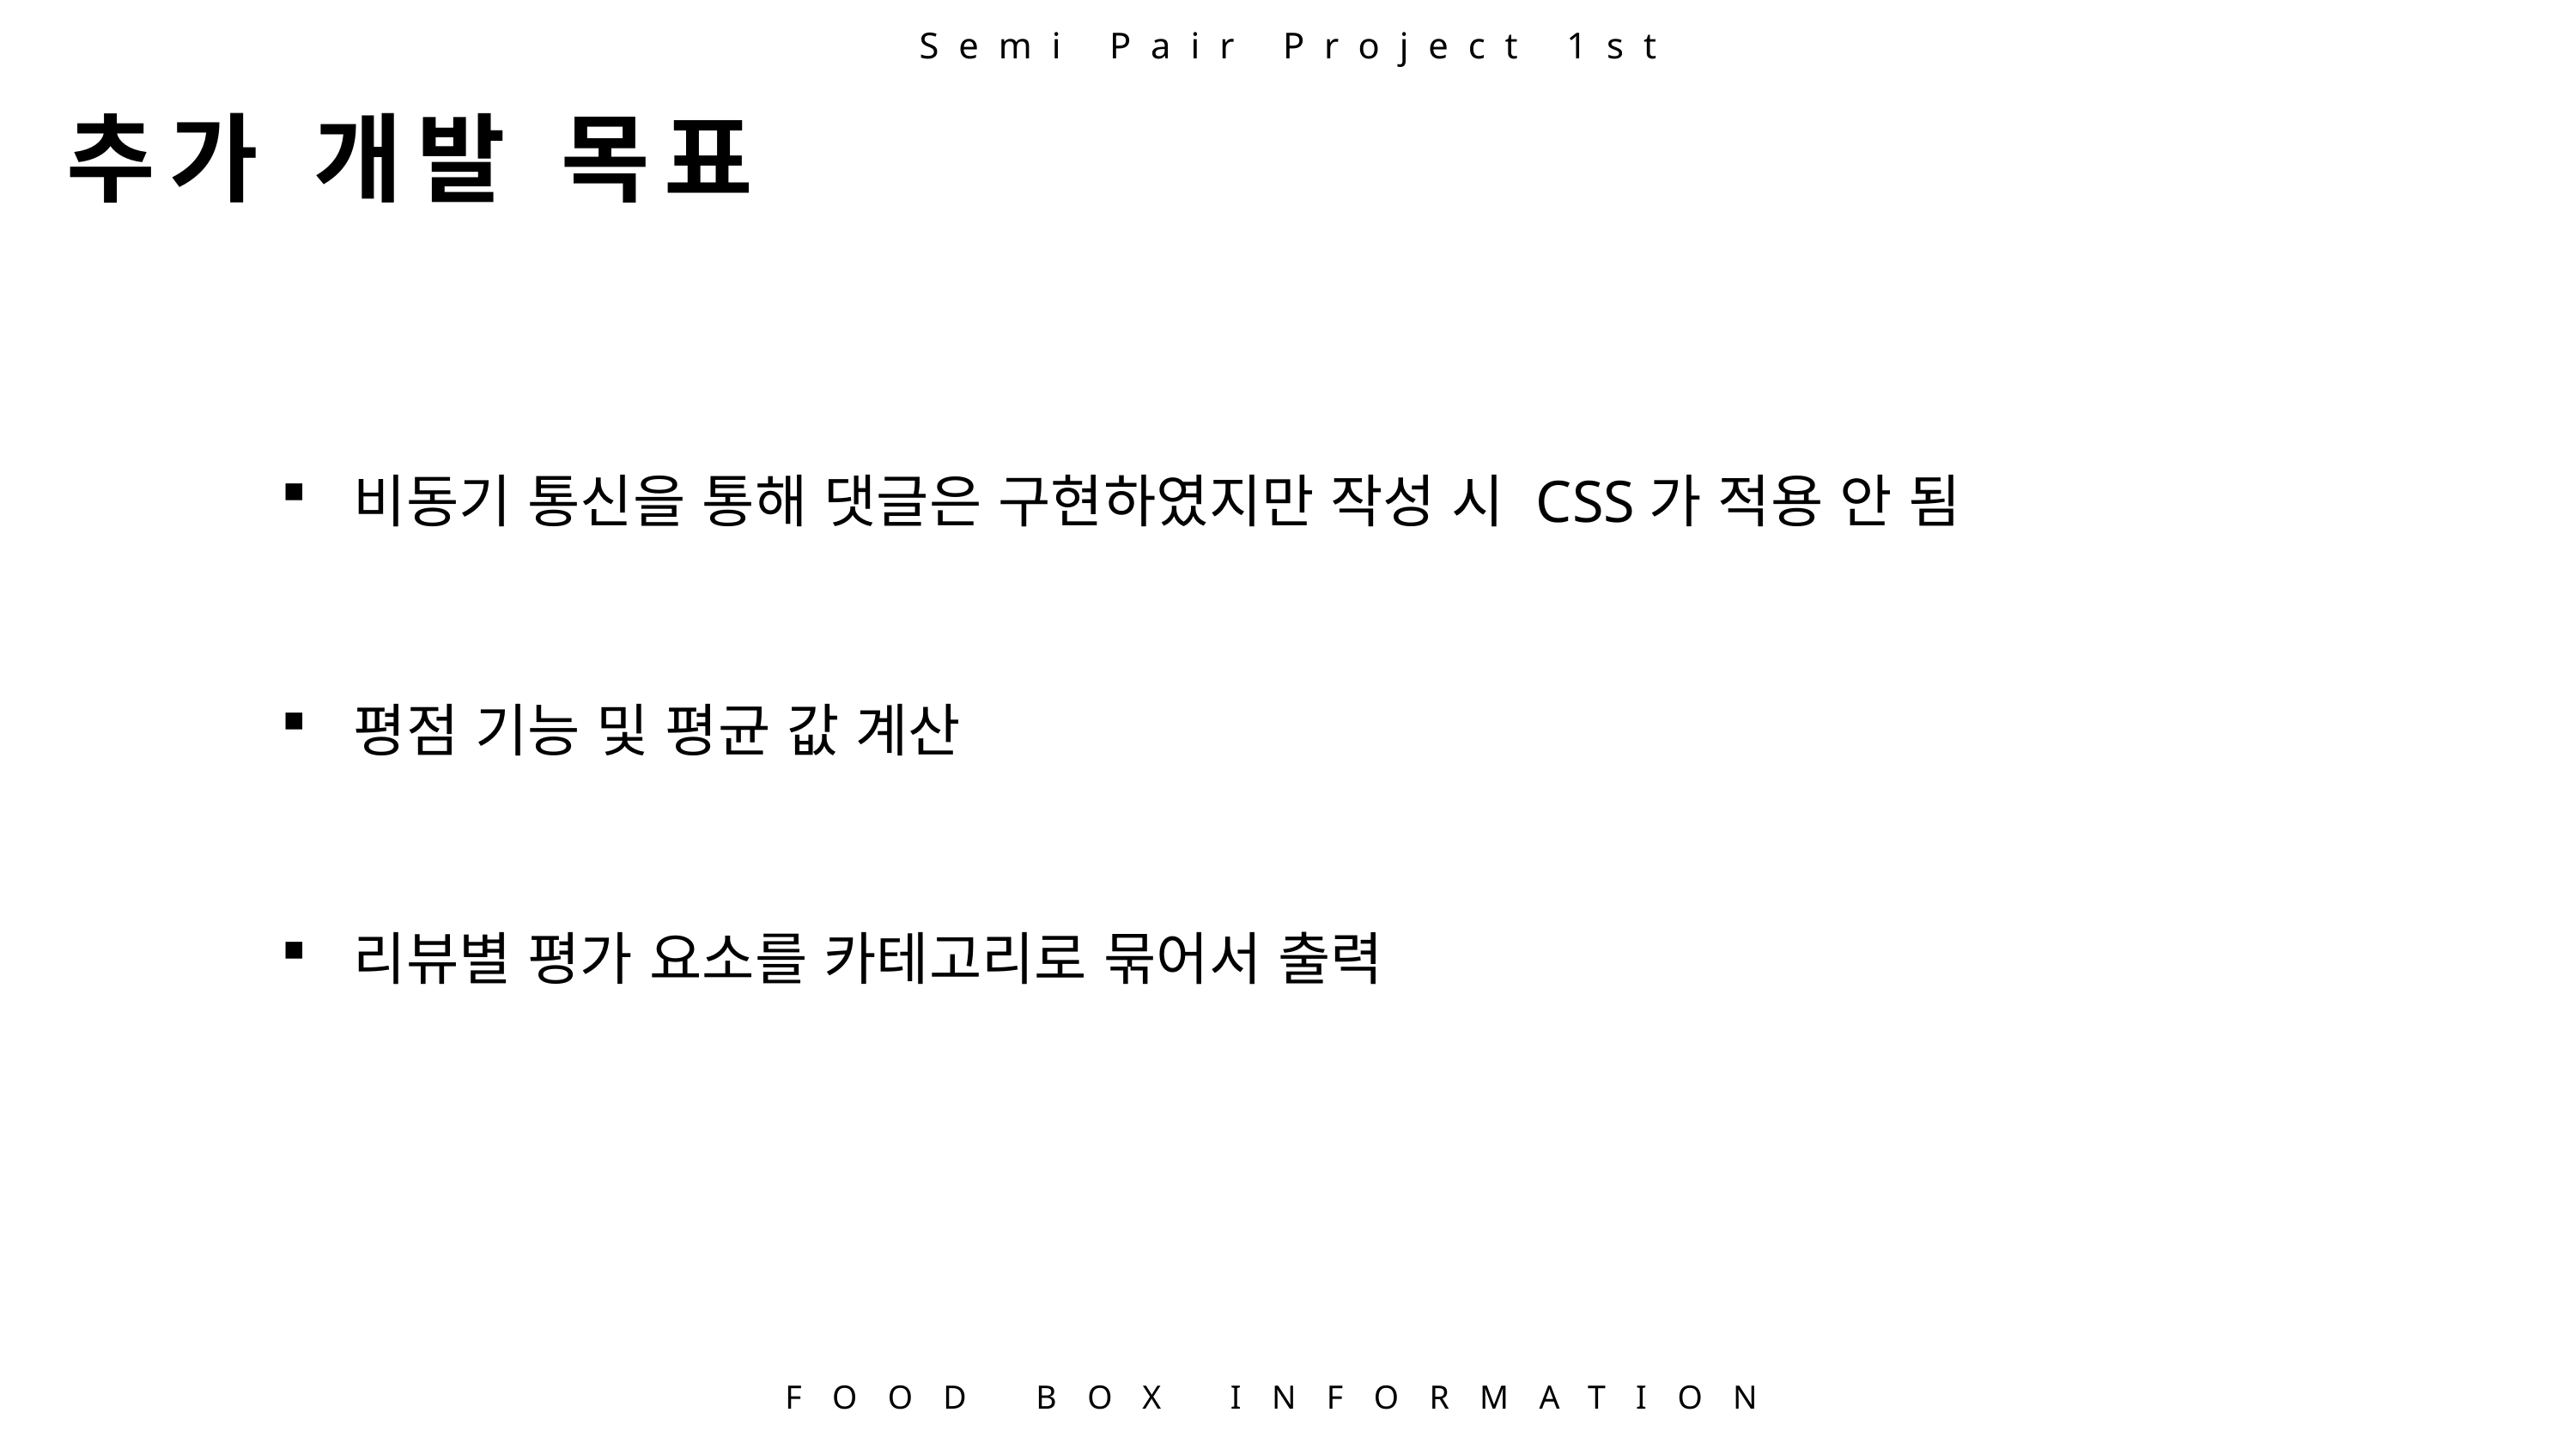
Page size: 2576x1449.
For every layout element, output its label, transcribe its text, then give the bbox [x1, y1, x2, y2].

text_box 추가 개발 목표 [53, 91, 848, 220]
text_box 비동기 통신을 통해 댓글은 구현하였지만 작성 시 CSS가 적용 안 됨 평점 기능 및 평균 값 계산 리뷰별 평가 요소를 카테고리로 묶어서 출력 [268, 423, 1987, 1025]
text_box FOOD BOX INFORMATION [180, 1370, 2362, 1422]
text_box Semi Pair Project 1st [775, 16, 1801, 72]
